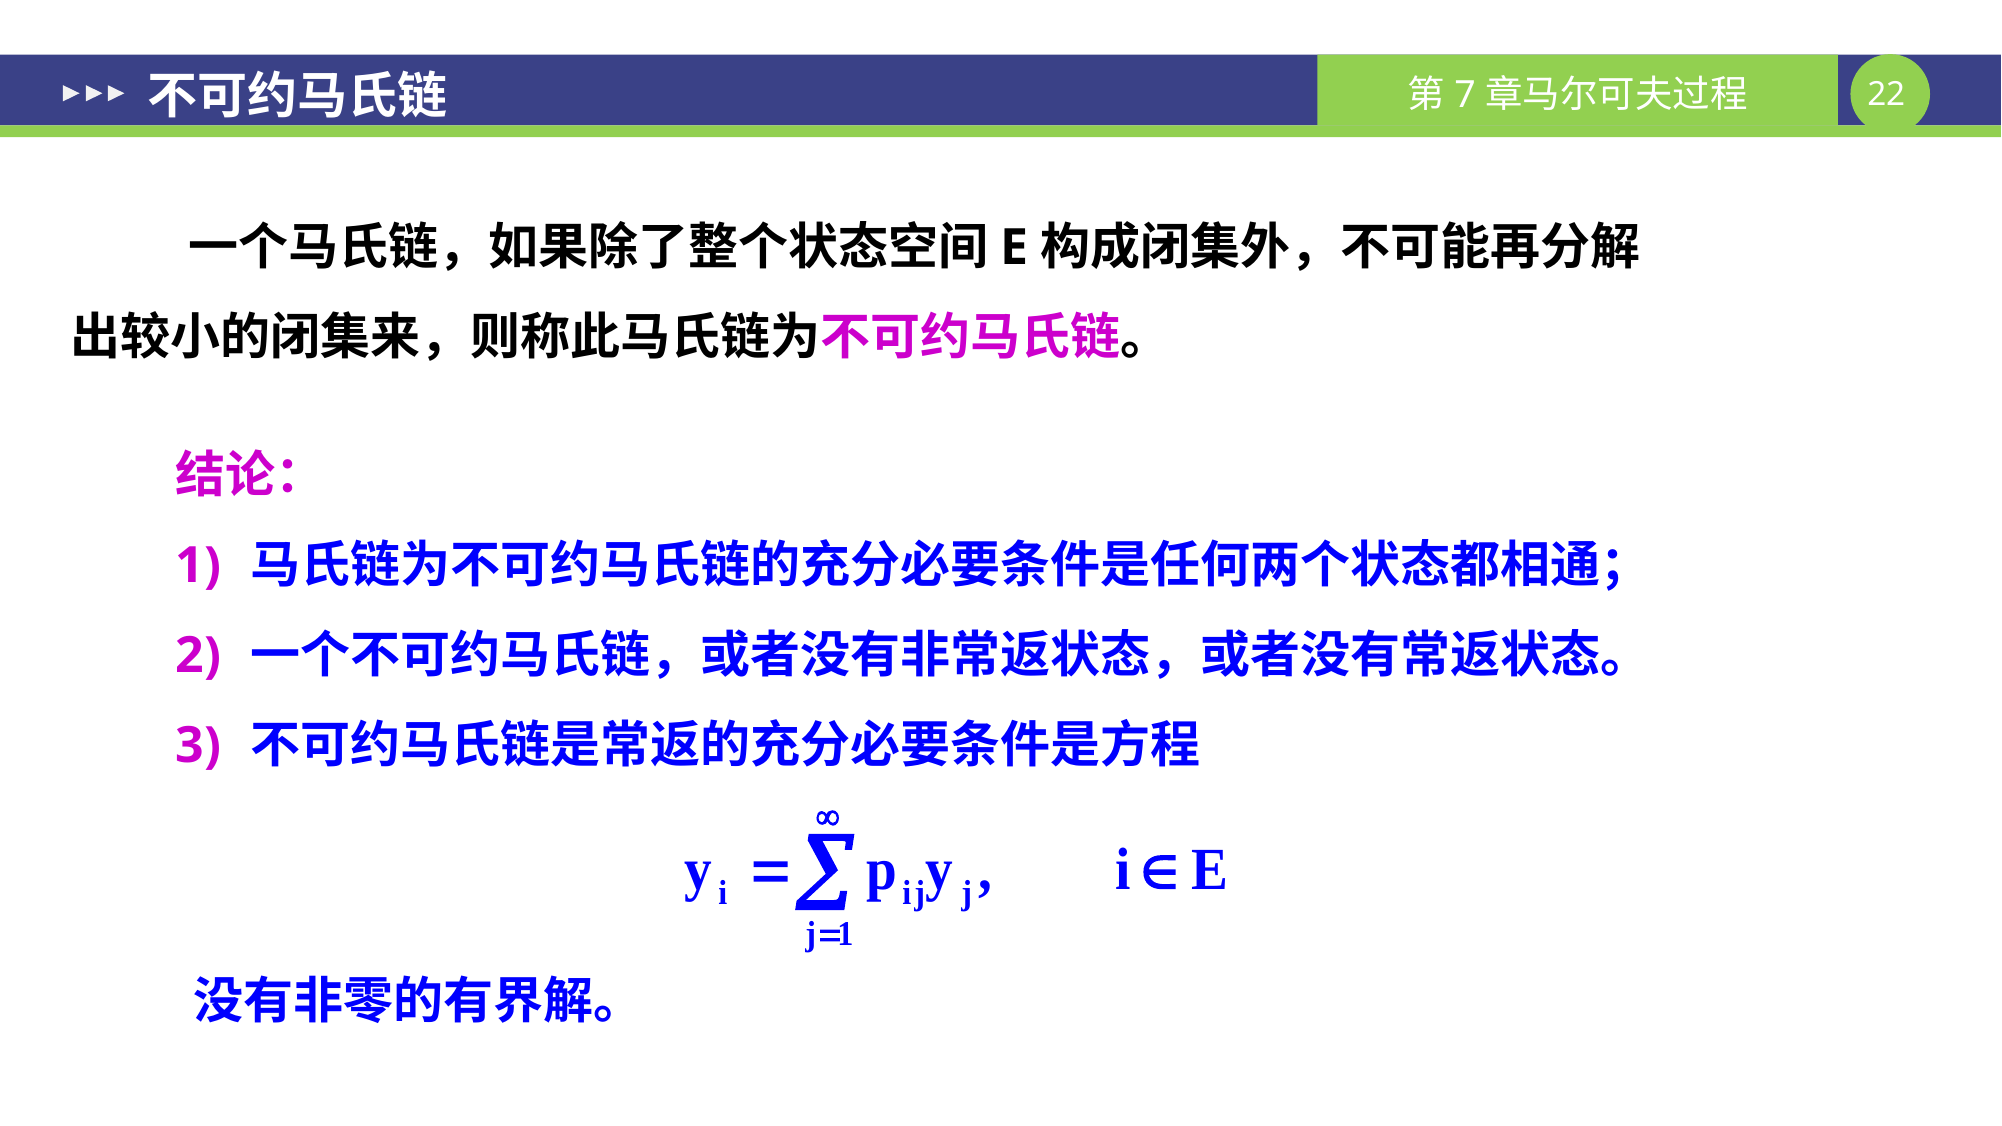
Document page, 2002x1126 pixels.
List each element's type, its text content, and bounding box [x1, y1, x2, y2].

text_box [675, 789, 1239, 961]
text_box 结论： 马氏链为不可约马氏链的充分必要条件是任何两个状态都相通； 一个不可约马氏链，或者没有非常返状态，或者没有常返状态。 不可约马氏链是常返的充分必要条件是方程 [175, 412, 1738, 773]
title 不可约马氏链 [127, 57, 1003, 129]
text_box 没有非零的有界解。 [179, 960, 659, 1036]
list 一个马氏链，如果除了整个状态空间E构成闭集外，不可能再分解出较小的闭集来，则称此马氏链为不可约马氏链。 [50, 174, 1681, 421]
